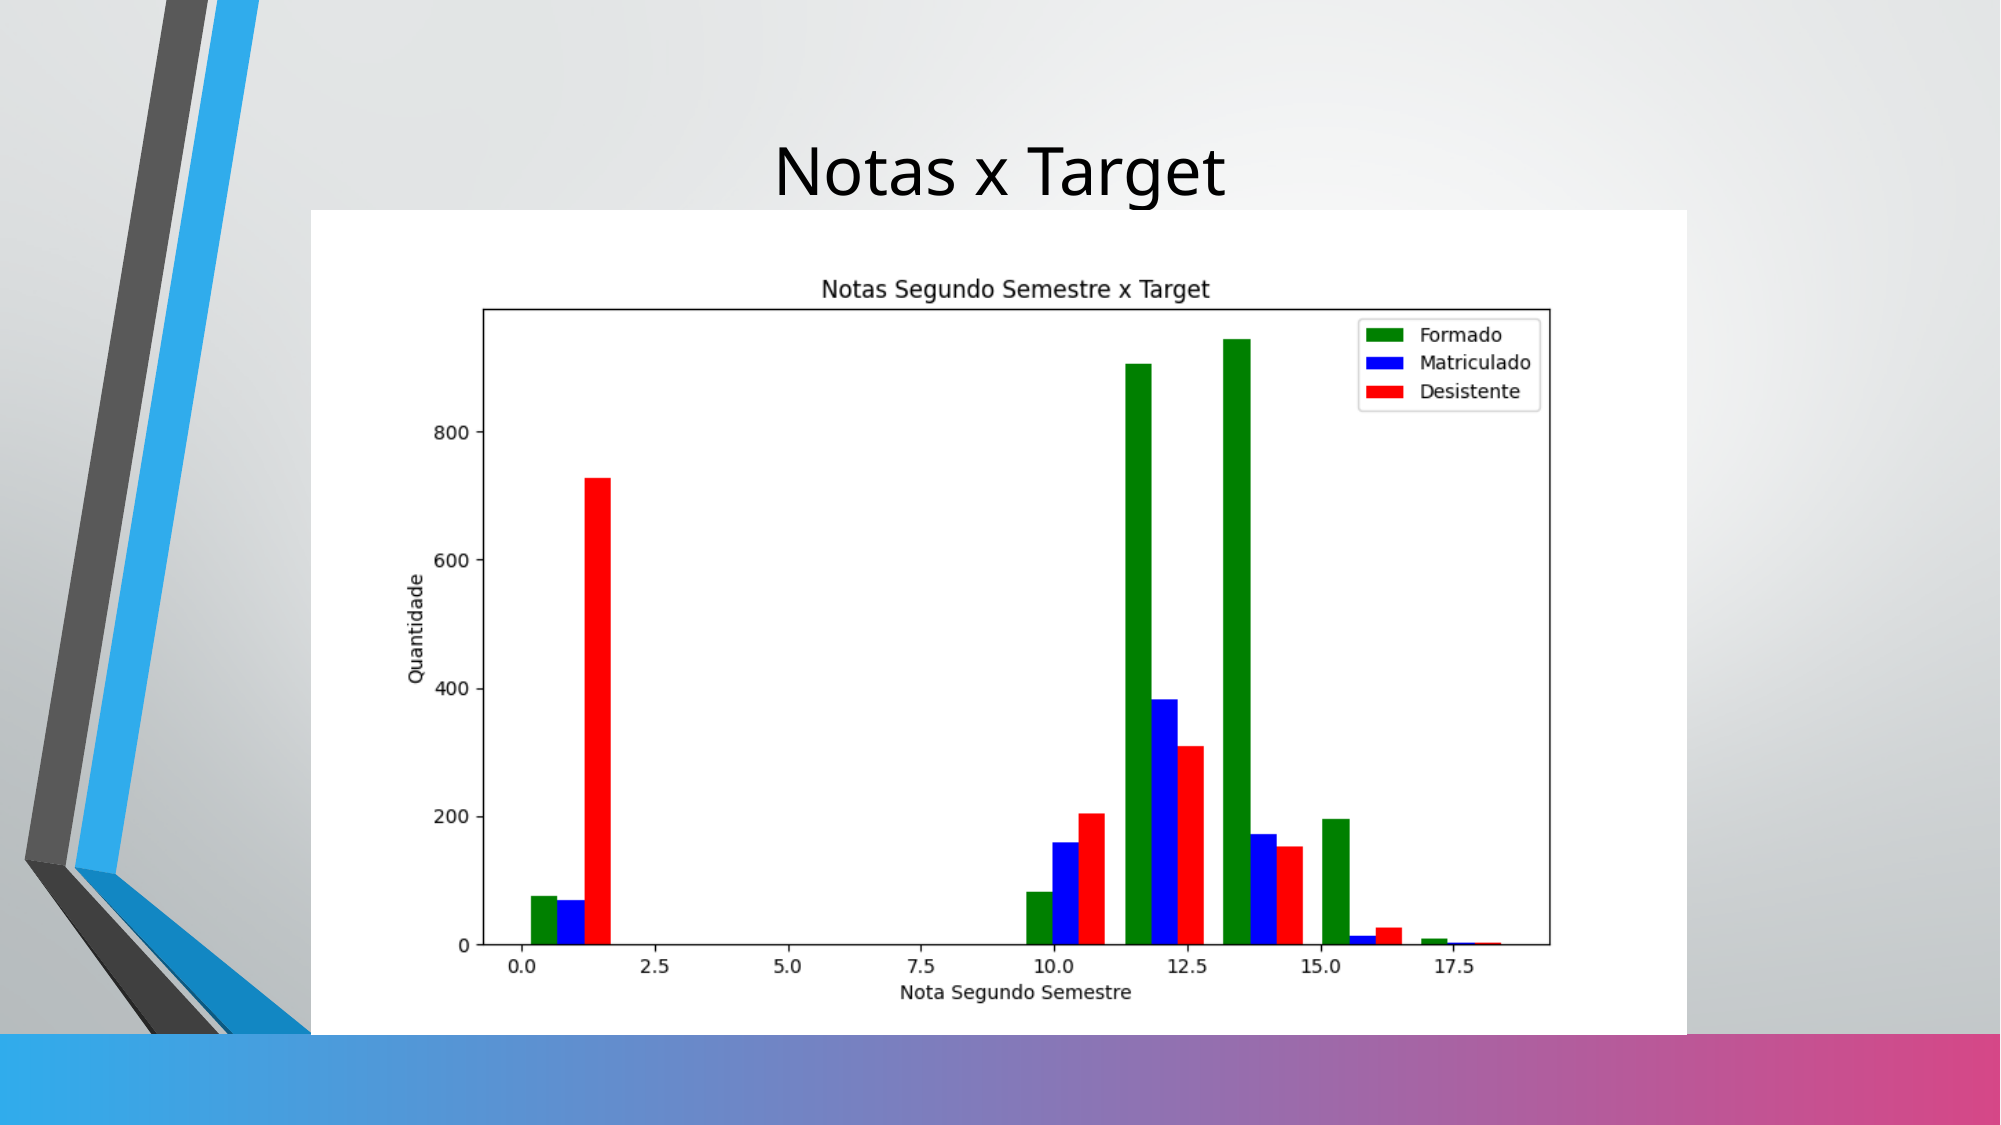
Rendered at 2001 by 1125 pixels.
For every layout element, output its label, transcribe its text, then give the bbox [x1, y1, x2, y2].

text_box [0, 1033, 2000, 1125]
title Notas x Target [137, 60, 1863, 278]
picture [311, 209, 1688, 1036]
